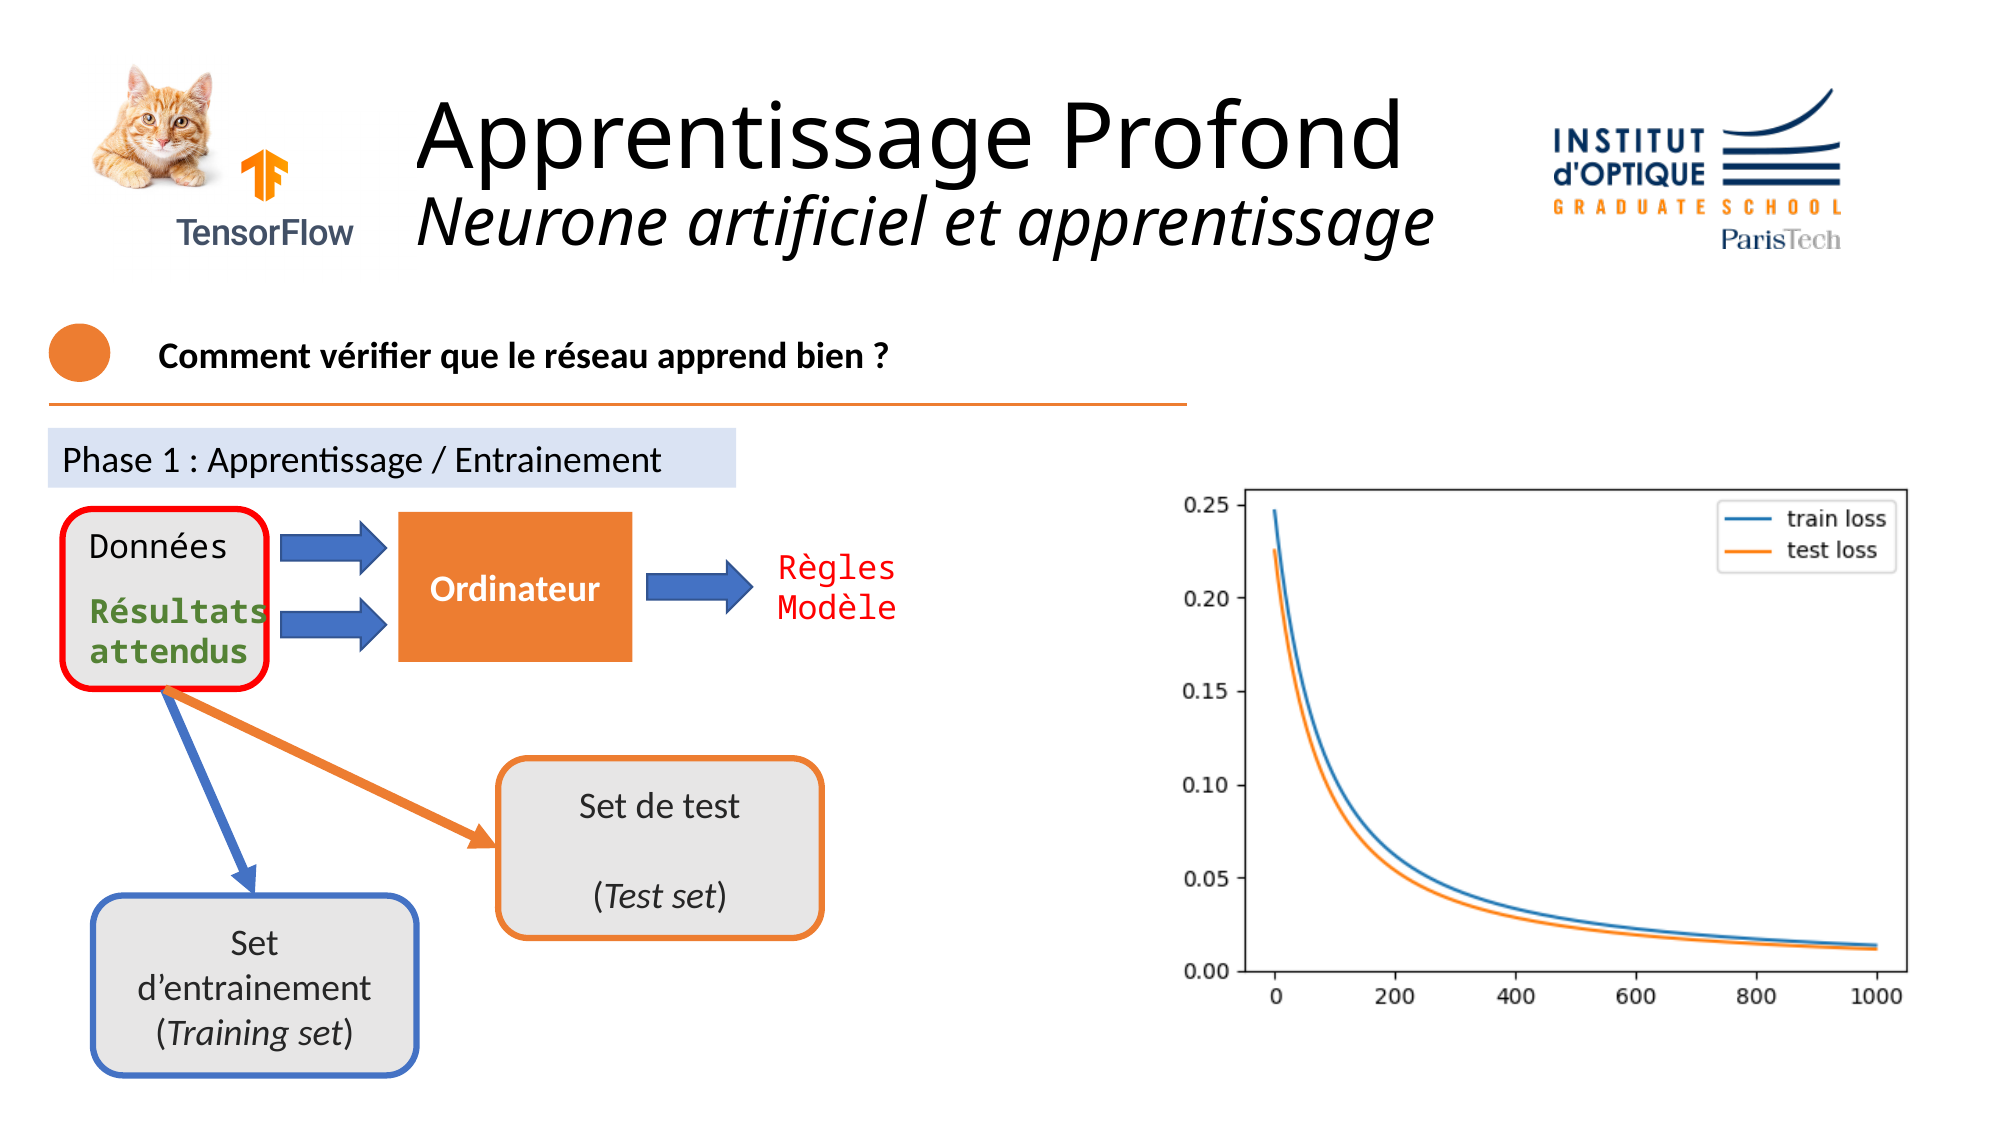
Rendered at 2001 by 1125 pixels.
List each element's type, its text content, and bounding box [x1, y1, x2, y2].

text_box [1165, 458, 1919, 1012]
text_box Règles Modèle [762, 538, 913, 634]
text_box Données [74, 517, 244, 573]
text_box [47, 322, 112, 383]
text_box Apprentissage Profond Neurone artificiel et apprentissage [400, 65, 1524, 284]
text_box Comment vérifier que le réseau apprend bien ? [143, 323, 906, 384]
picture [81, 55, 417, 283]
text_box Phase 1 : Apprentissage / Entrainement [47, 427, 737, 488]
text_box [61, 507, 268, 690]
text_box Set de test (Test set) [497, 757, 823, 940]
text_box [164, 688, 499, 849]
text_box [646, 559, 754, 615]
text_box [164, 849, 255, 896]
text_box Résultats attendus [74, 583, 284, 678]
picture [1554, 88, 1841, 249]
text_box Ordinateur [397, 511, 633, 663]
text_box [284, 596, 388, 653]
text_box Set d’entrainement (Training set) [91, 894, 418, 1077]
text_box [280, 520, 388, 576]
